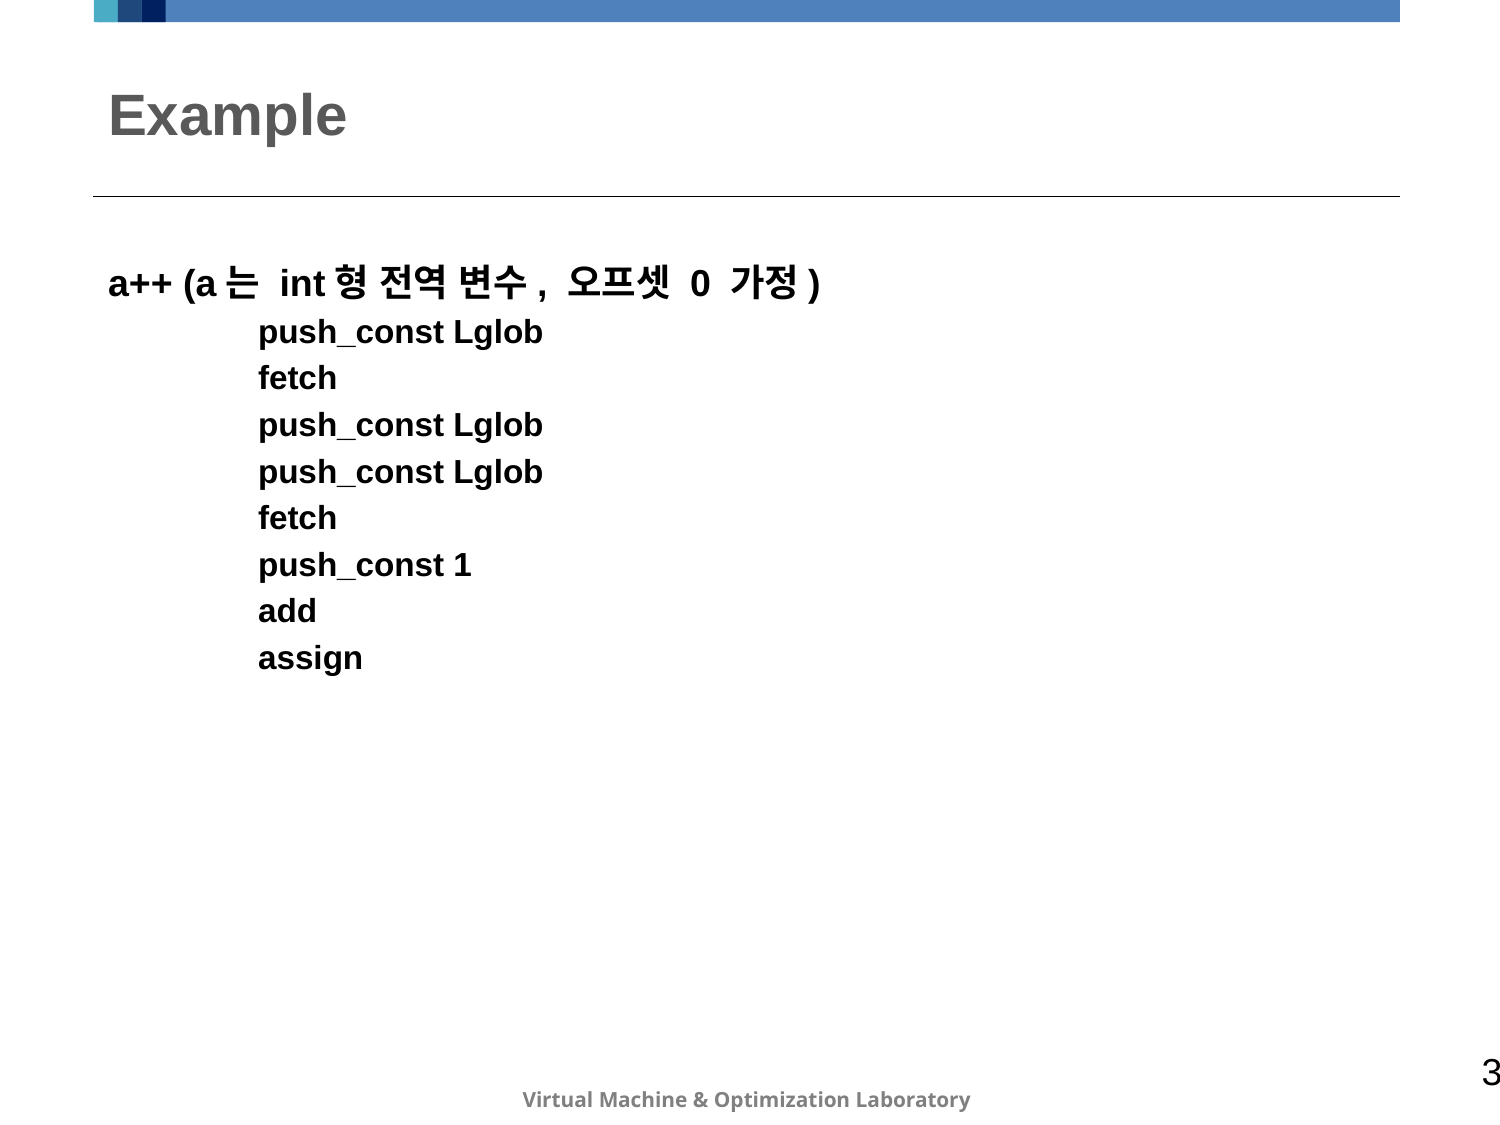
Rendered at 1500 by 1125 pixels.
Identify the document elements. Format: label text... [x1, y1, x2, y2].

title Example [93, 55, 1400, 169]
list a++ (a는 int형 전역 변수, 오프셋 0 가정) push_const Lglob fetch push_const Lglob push_const Lglob fetch push_const 1 add assign [93, 251, 1400, 1052]
